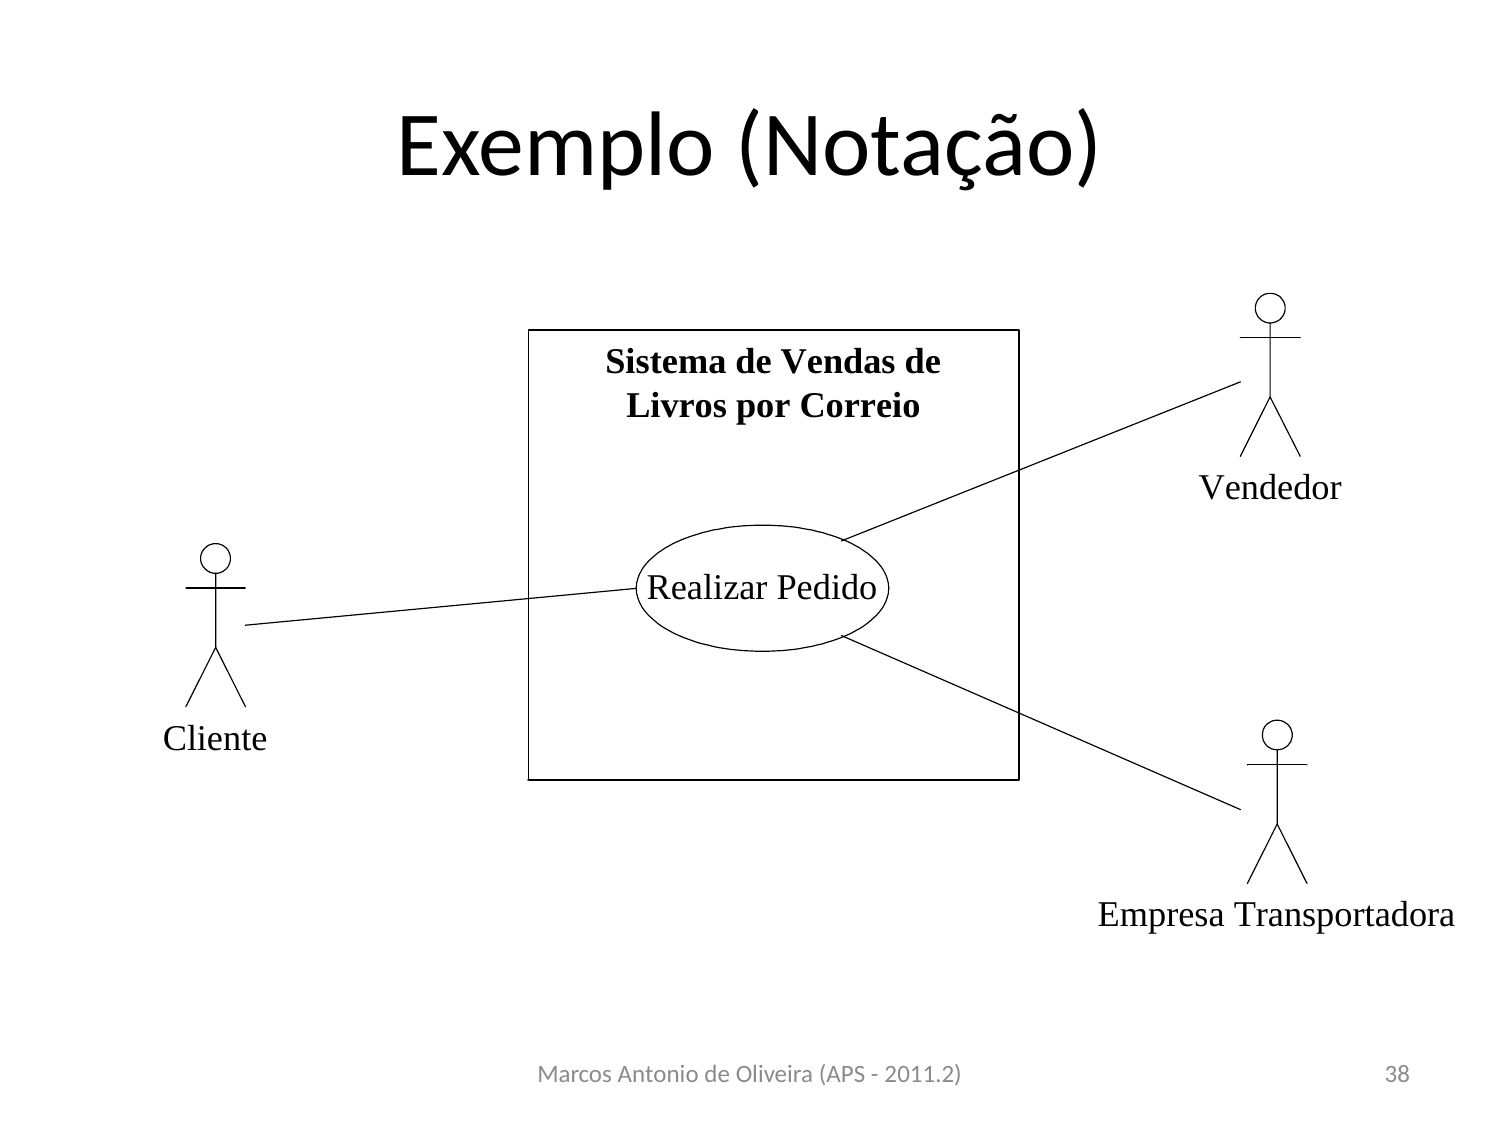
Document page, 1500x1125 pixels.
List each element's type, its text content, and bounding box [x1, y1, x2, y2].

footer Marcos Antonio de Oliveira (APS - 2011.2) [512, 1042, 988, 1103]
slide_number 38 [1074, 1042, 1425, 1103]
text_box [159, 288, 1460, 942]
title Exemplo (Notação) [75, 45, 1425, 233]
